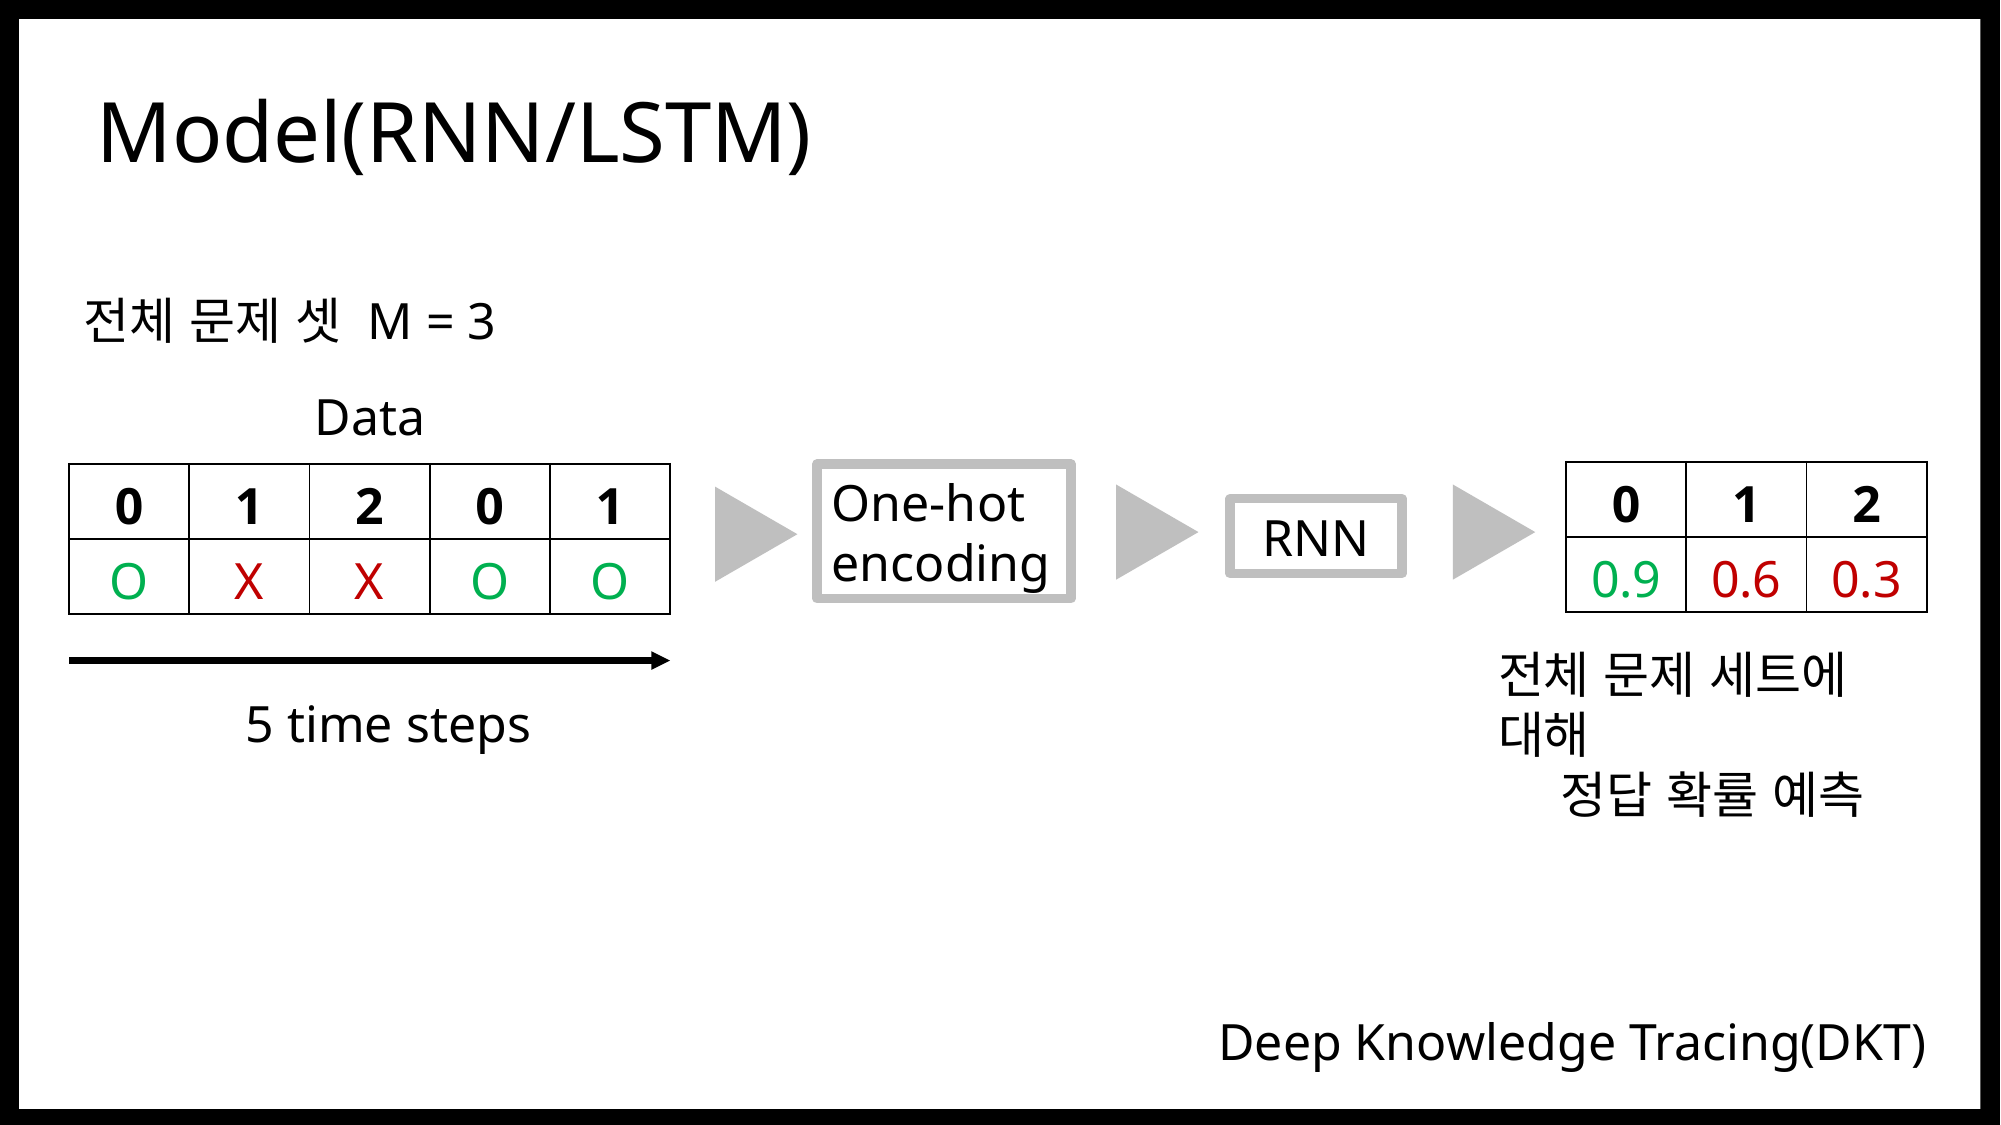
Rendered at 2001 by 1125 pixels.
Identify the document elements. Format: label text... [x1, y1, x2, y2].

table_cell 0.6 [1687, 538, 1806, 611]
table_cell 0.9 [1567, 538, 1685, 611]
text_box Data [300, 418, 485, 573]
text_box [0, 0, 2000, 1125]
table_header 1 [1687, 463, 1806, 536]
table_header 2 [1807, 463, 1926, 536]
table_cell X [310, 573, 429, 613]
table_header 0 [70, 465, 188, 538]
table_cell 0.3 [1807, 538, 1926, 611]
text_box 전체 문제 세트에 대해 정답 확률 예측 [1483, 636, 1942, 832]
table_cell O [551, 540, 669, 613]
text_box Deep Knowledge Tracing(DKT) [1021, 1003, 1942, 1078]
text_box [1115, 482, 1201, 582]
text_box 전체 문제 셋 M = 3 [69, 282, 1864, 418]
text_box [18, 18, 1981, 1110]
text_box [1451, 482, 1538, 582]
table_header 1 [551, 465, 669, 538]
text_box 5 time steps [231, 684, 602, 760]
text_box Model(RNN/LSTM) [81, 72, 2000, 187]
text_box [714, 484, 800, 584]
table_cell O [70, 540, 188, 613]
text_box RNN [1230, 498, 1403, 574]
table_cell X [190, 540, 309, 613]
text_box One-hot encoding [817, 464, 1071, 599]
table_header 1 [190, 465, 300, 538]
table_cell O [431, 540, 549, 613]
table_header 0 [485, 465, 549, 538]
table_header 0 [1567, 463, 1685, 536]
